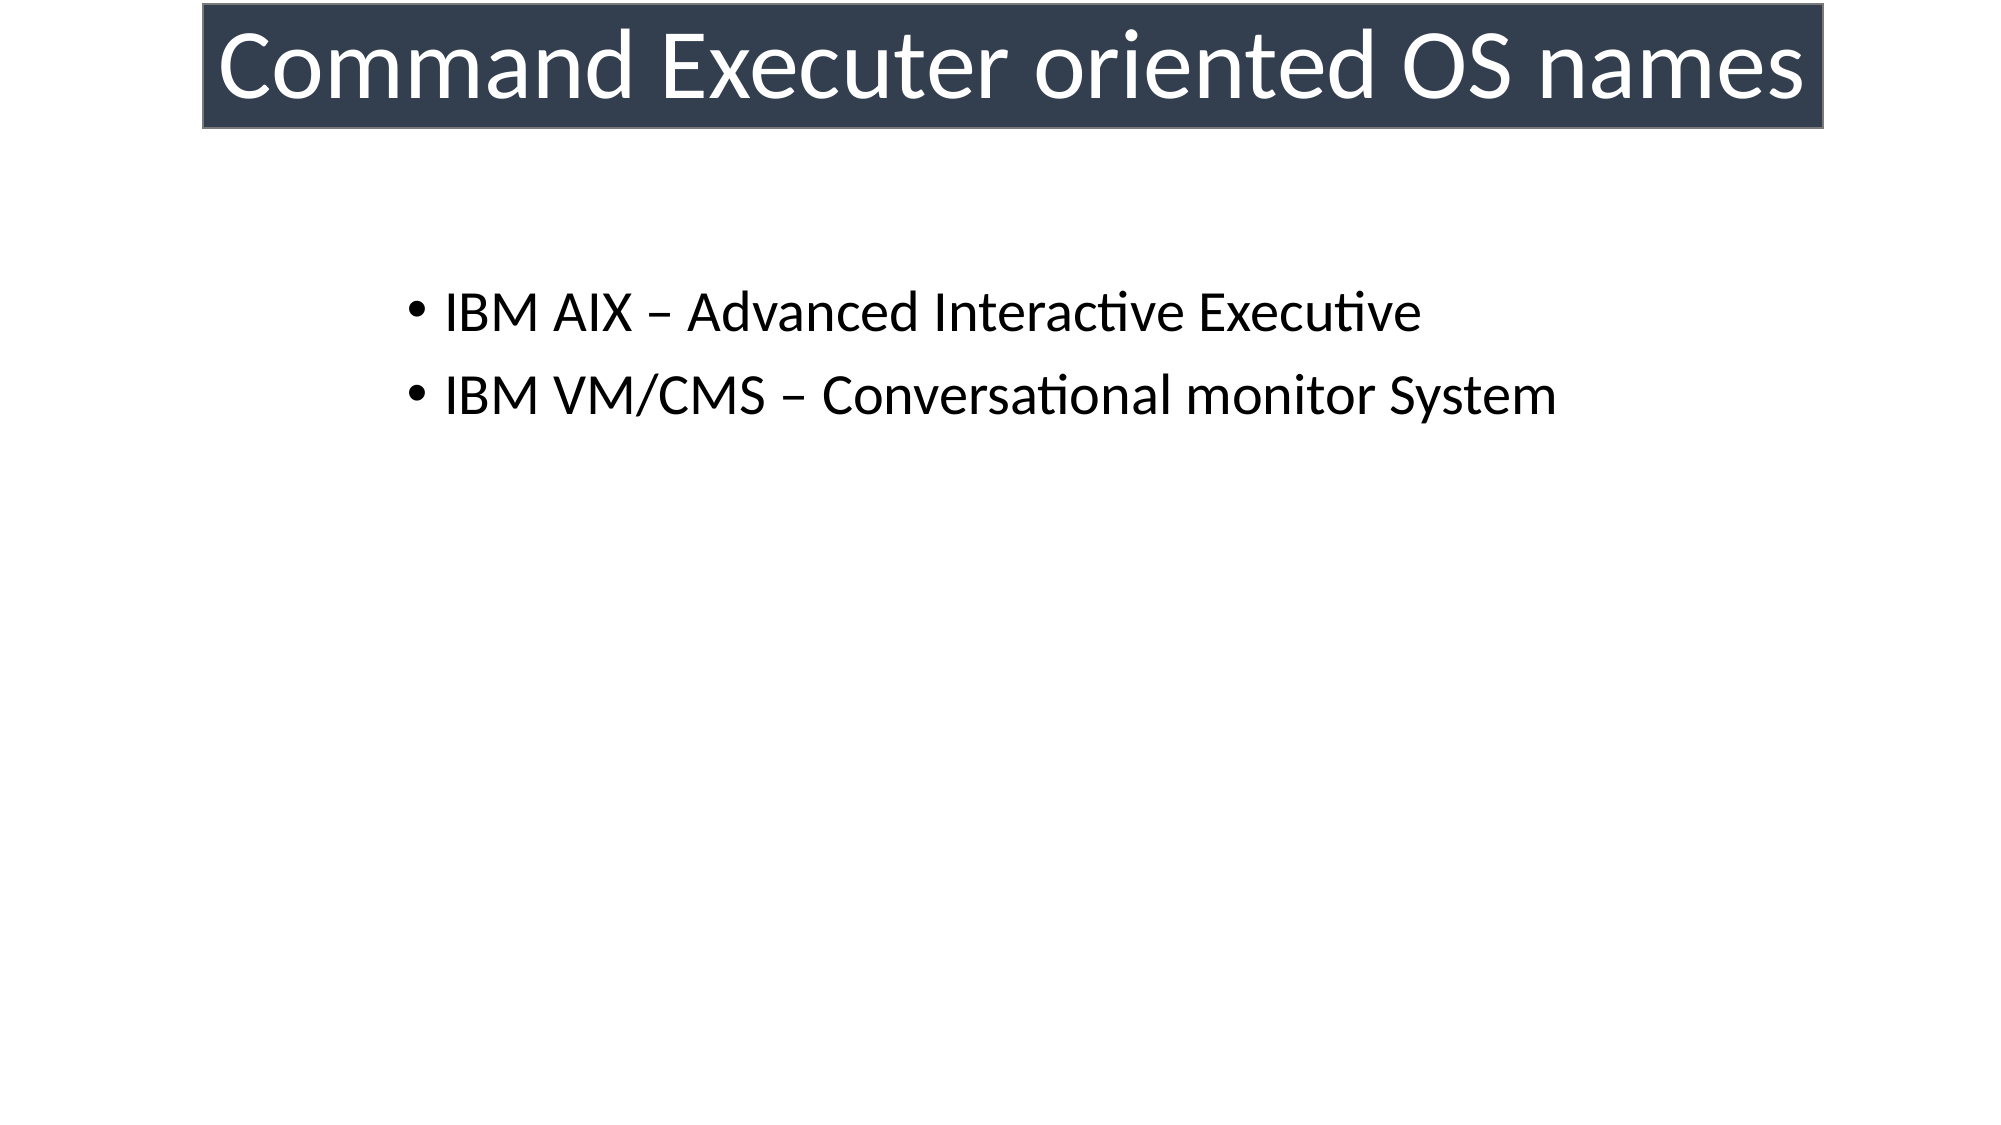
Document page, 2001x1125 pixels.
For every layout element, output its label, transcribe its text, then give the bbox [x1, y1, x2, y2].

list IBM AIX – Advanced Interactive Executive IBM VM/CMS – Conversational monitor System [391, 272, 1722, 1118]
title Command Executer oriented OS names [202, 3, 1824, 129]
